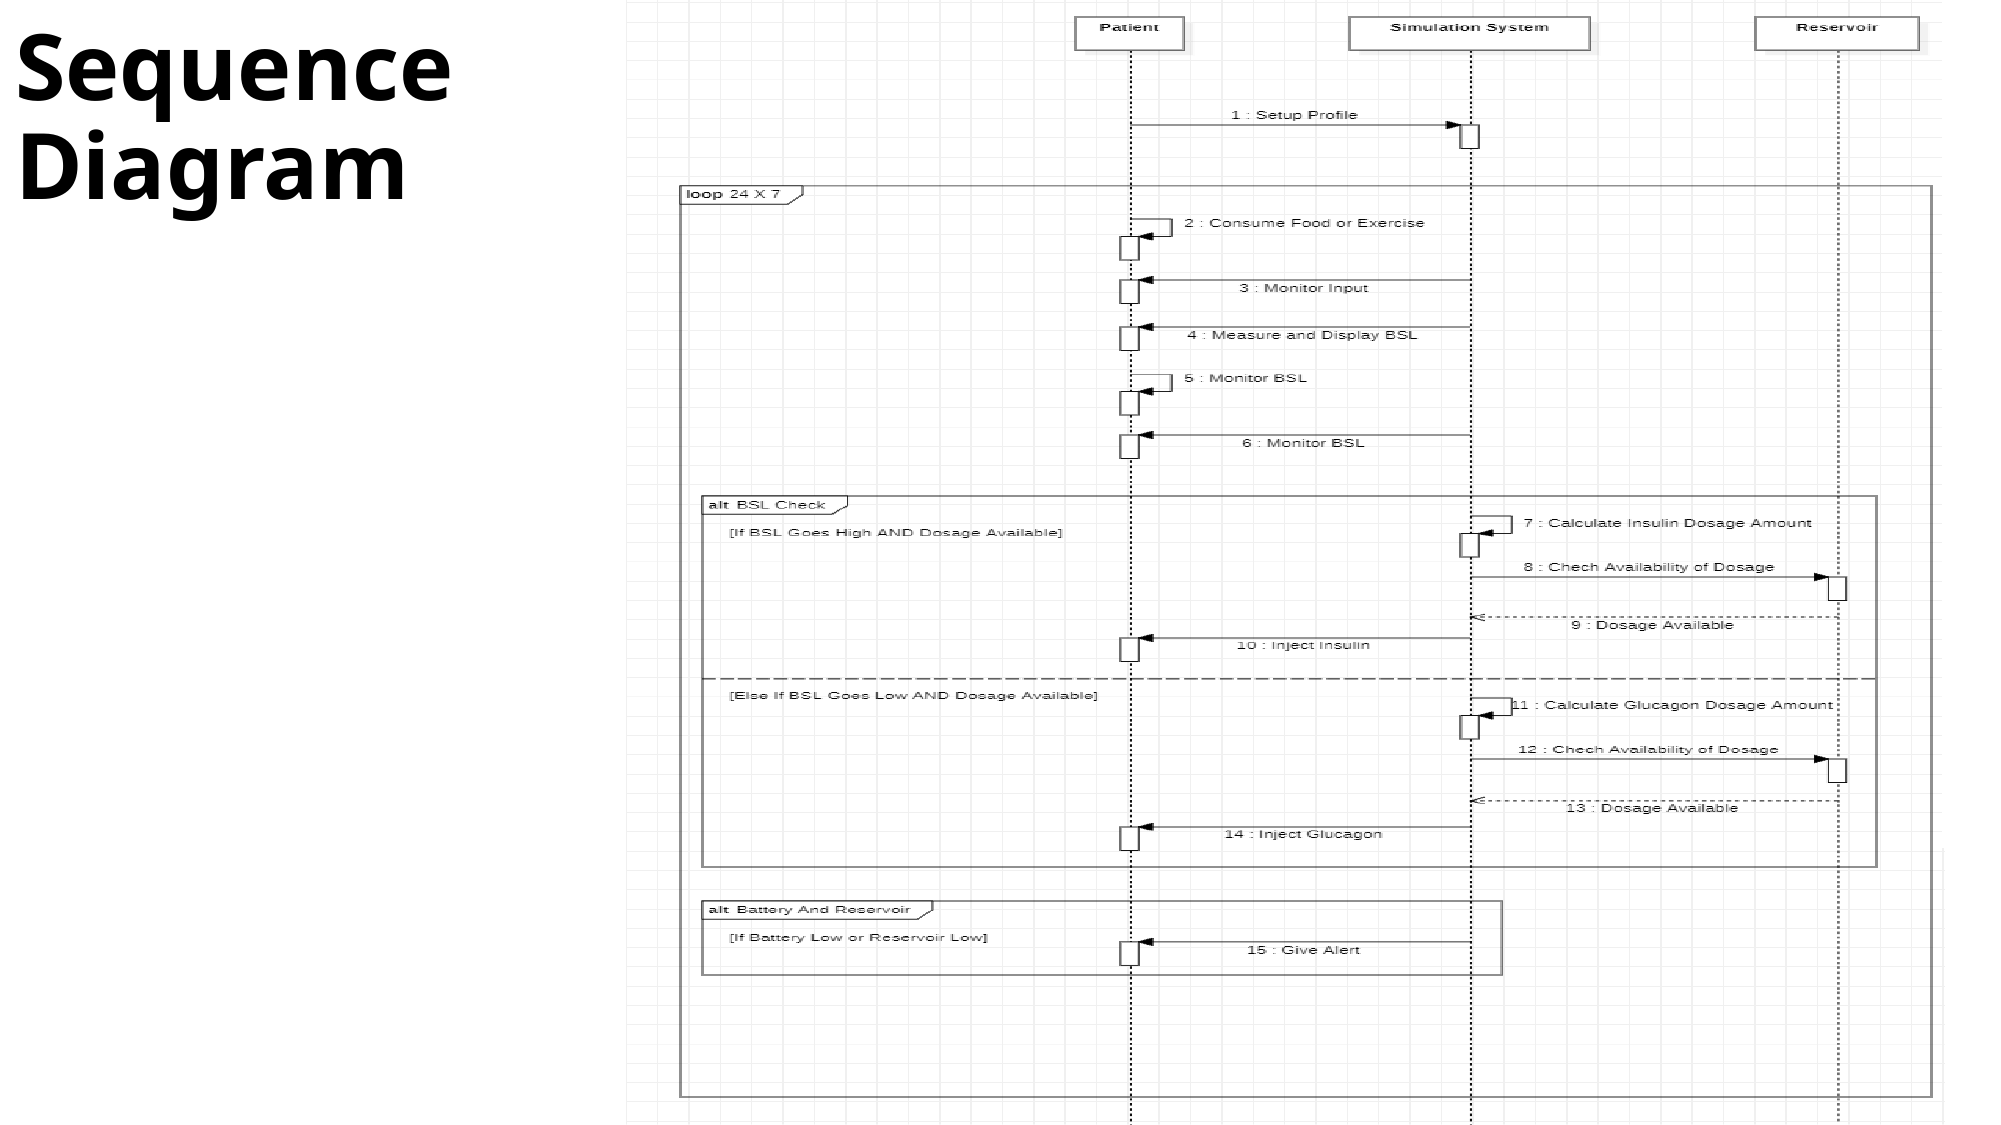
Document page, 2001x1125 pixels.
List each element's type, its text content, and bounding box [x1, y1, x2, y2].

title Sequence Diagram [0, 0, 626, 242]
picture [626, 0, 1949, 1125]
